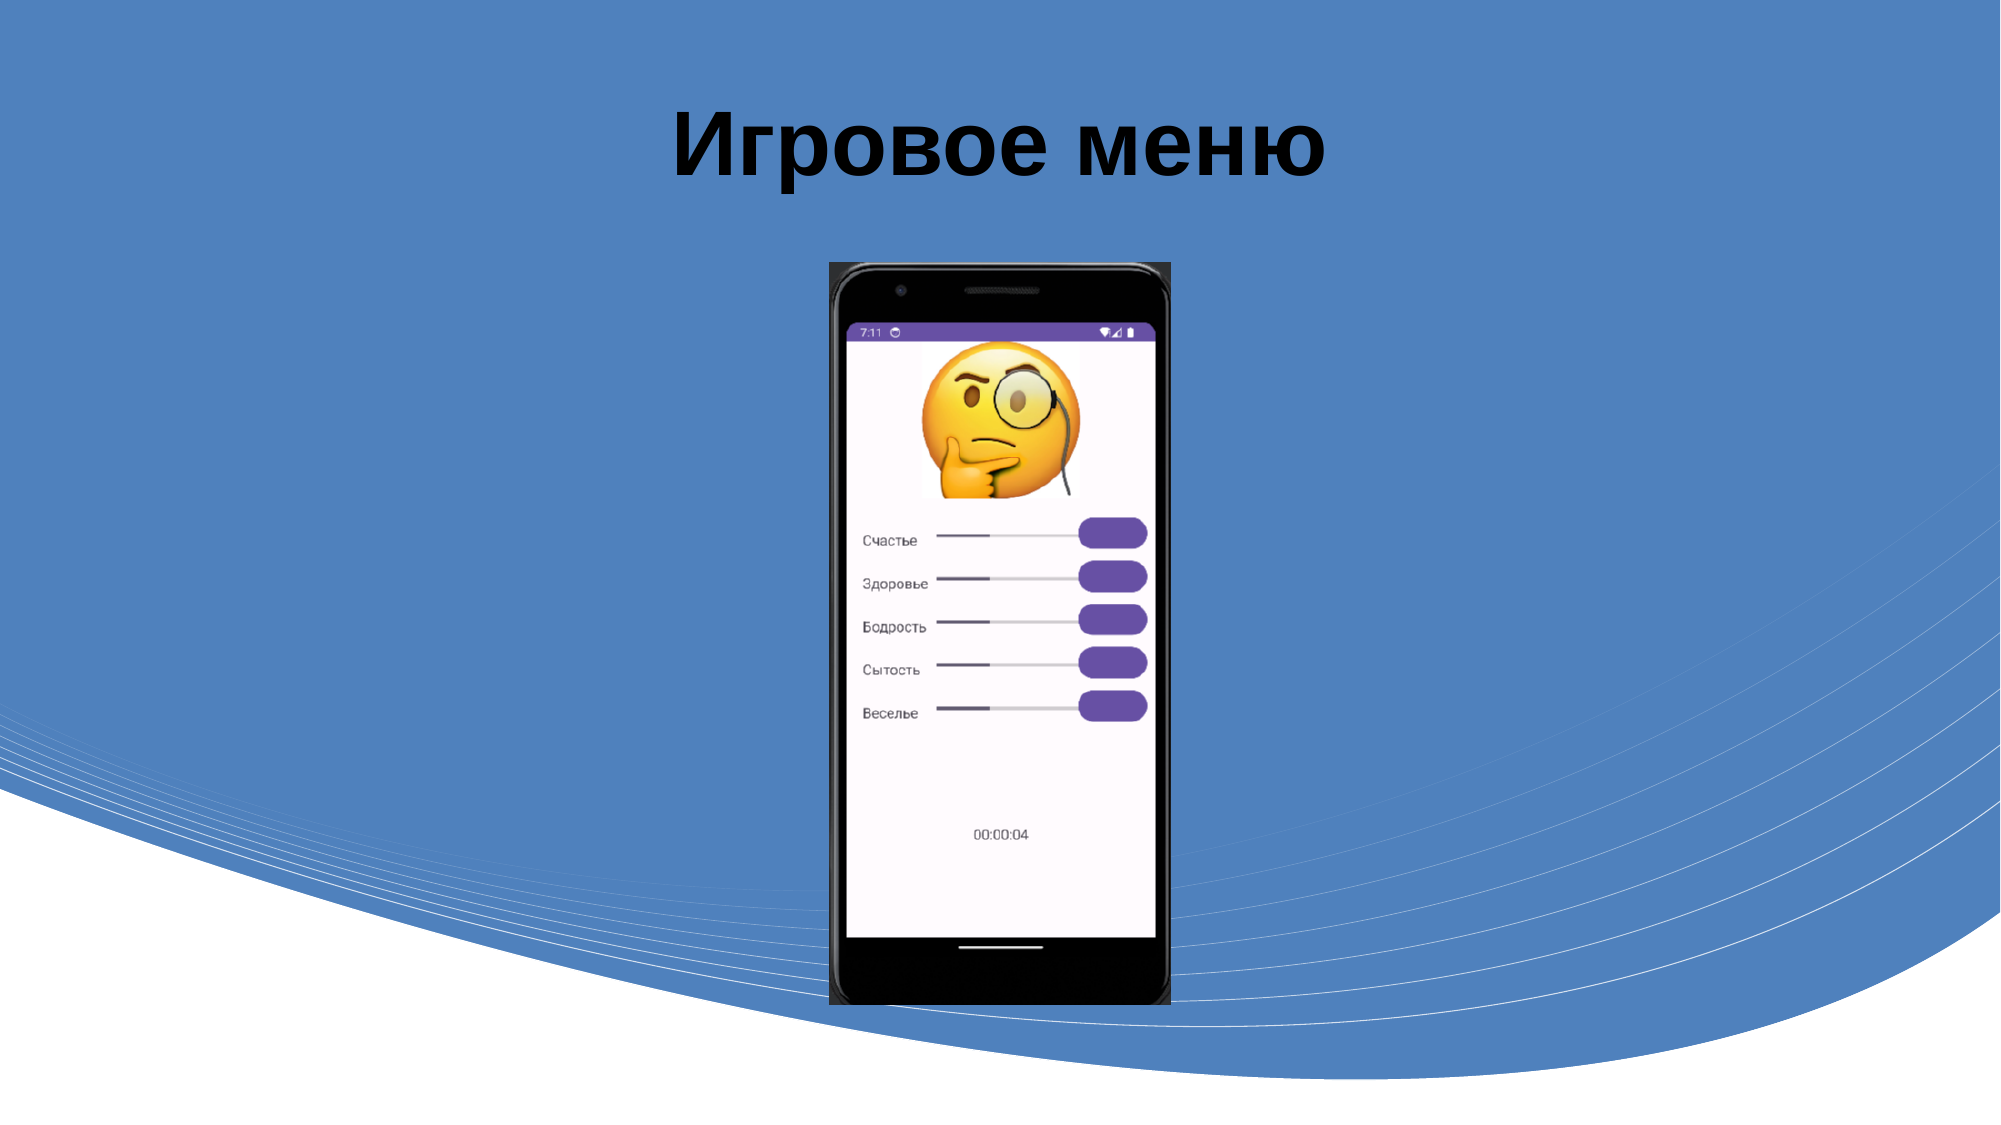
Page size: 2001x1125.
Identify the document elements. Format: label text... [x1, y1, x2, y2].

title Игровое меню [99, 45, 1900, 233]
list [829, 262, 1171, 1006]
